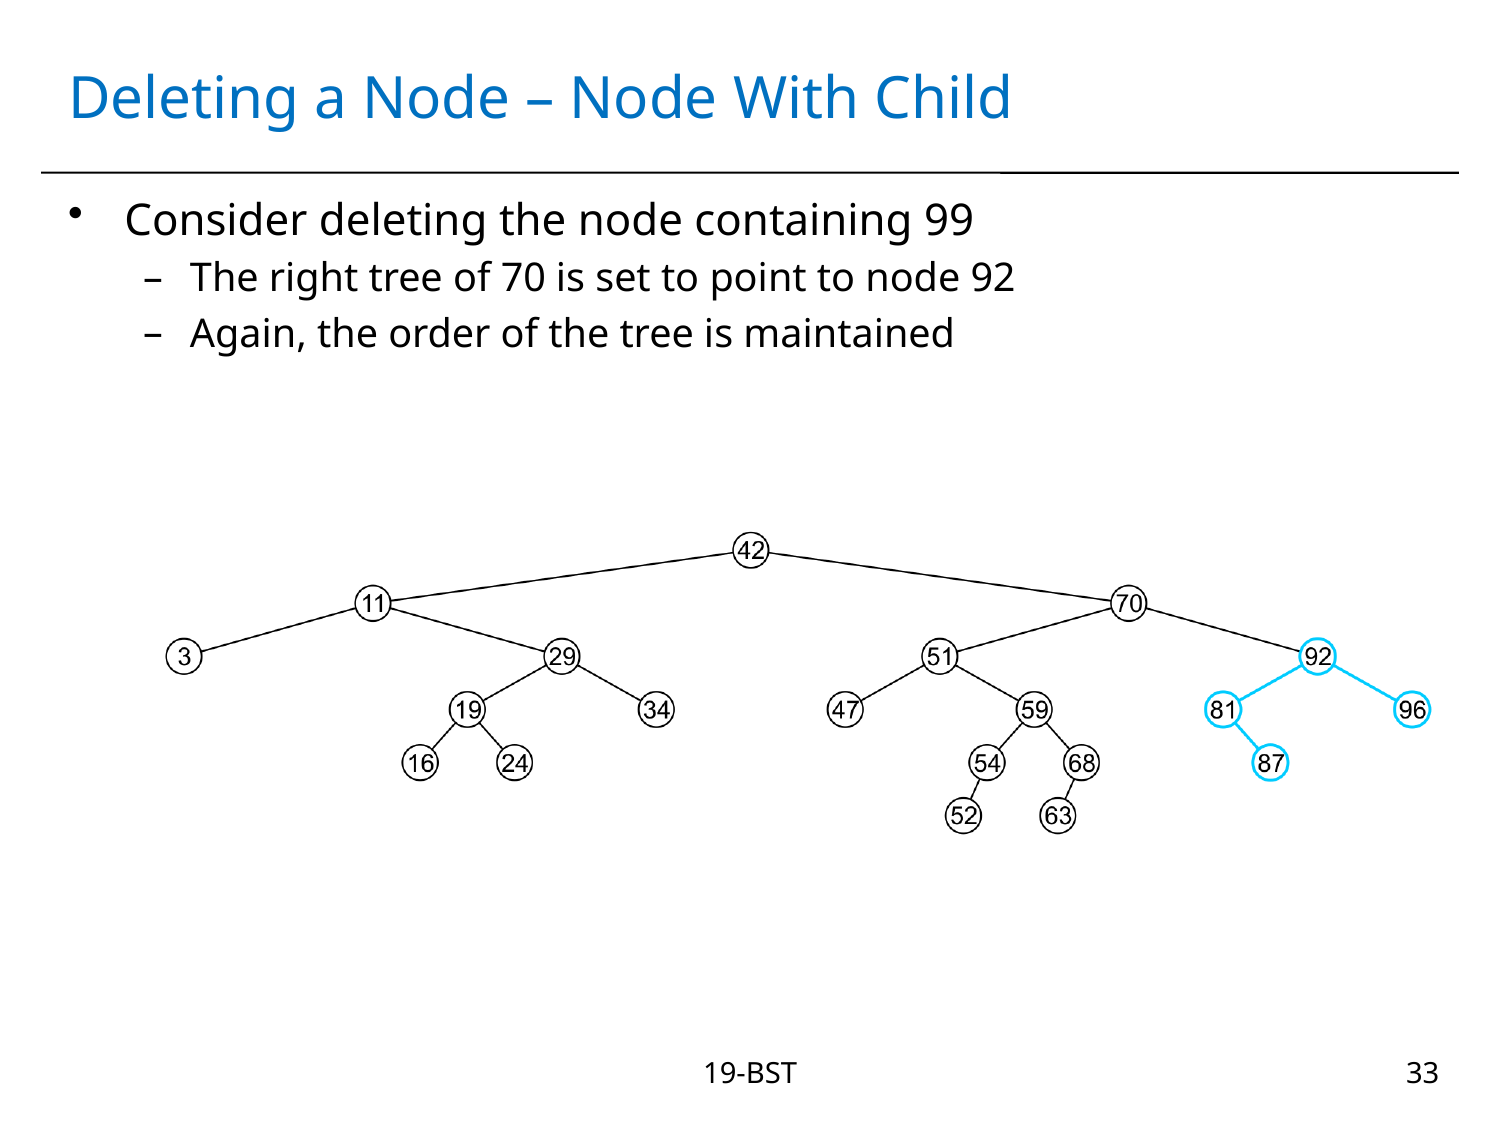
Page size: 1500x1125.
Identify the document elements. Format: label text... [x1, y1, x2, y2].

slide_number 33 [1104, 1046, 1455, 1125]
list Consider deleting the node containing 99 The right tree of 70 is set to point to node 92 Again, the order of the tree is maintained [52, 184, 1448, 1024]
footer 19-BST [502, 1046, 999, 1125]
picture [0, 526, 1437, 840]
title Deleting a Node – Node With Child [52, 30, 1448, 159]
